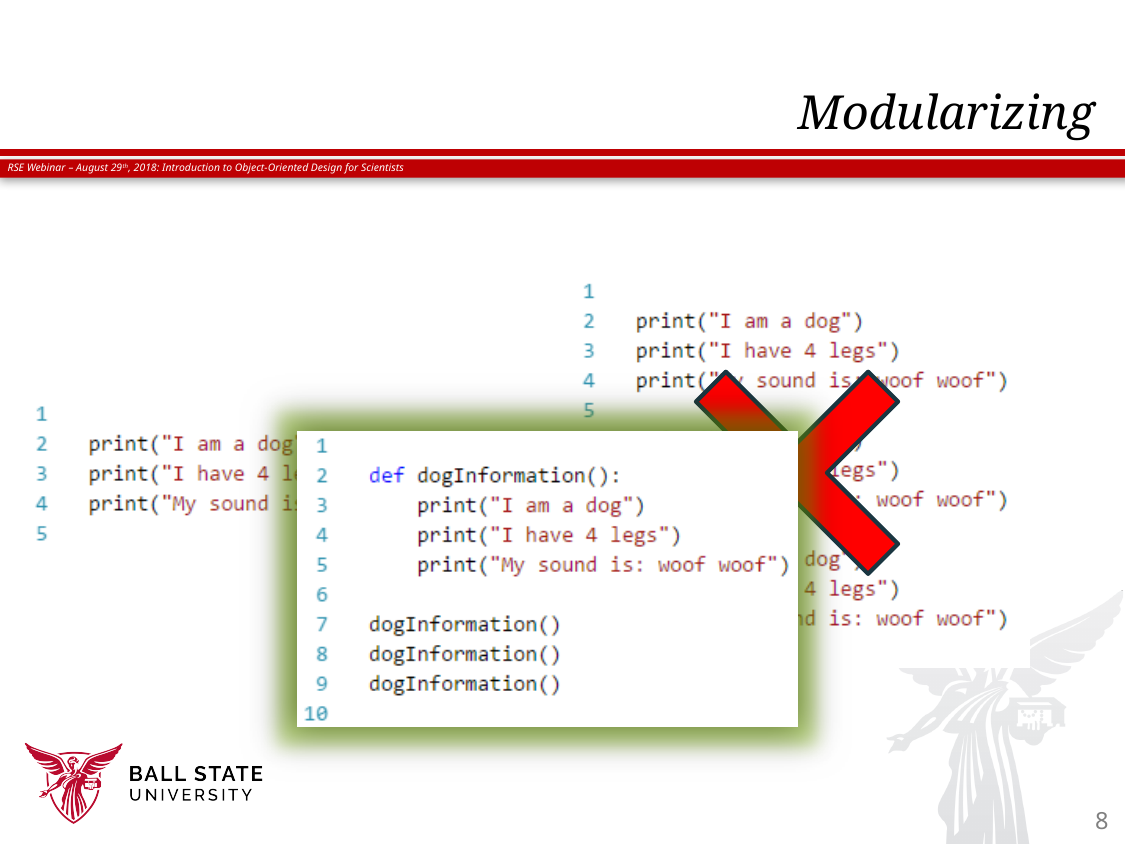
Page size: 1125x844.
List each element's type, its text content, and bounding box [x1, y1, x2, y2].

picture [22, 277, 1031, 728]
slide_number 8 [1001, 798, 1124, 844]
picture [0, 708, 297, 844]
title Modularizing [0, 0, 1125, 147]
